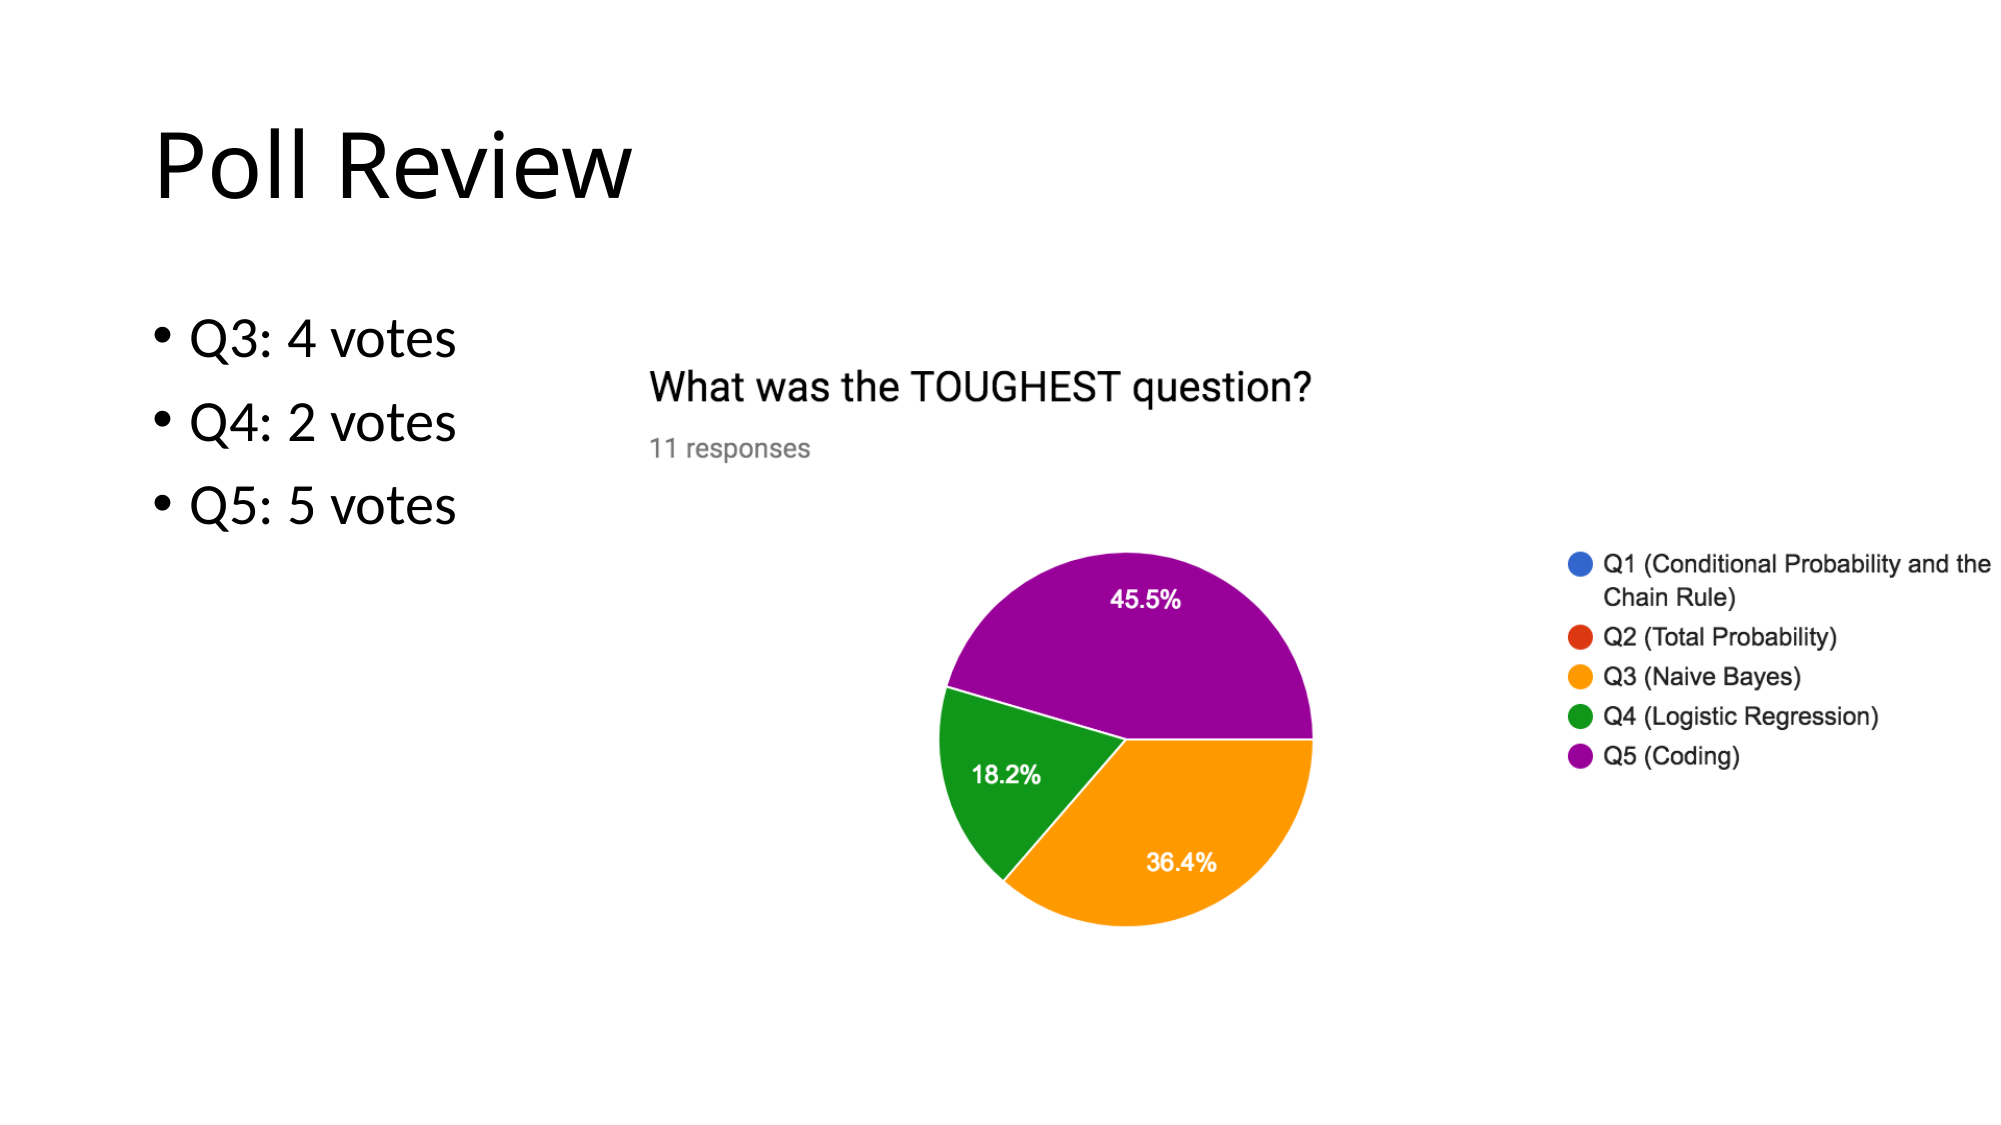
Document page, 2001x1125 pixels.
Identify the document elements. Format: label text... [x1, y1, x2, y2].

title Poll Review [137, 59, 1863, 278]
picture [637, 321, 2000, 991]
list Q3: 4 votes Q4: 2 votes Q5: 5 votes [137, 299, 638, 1014]
